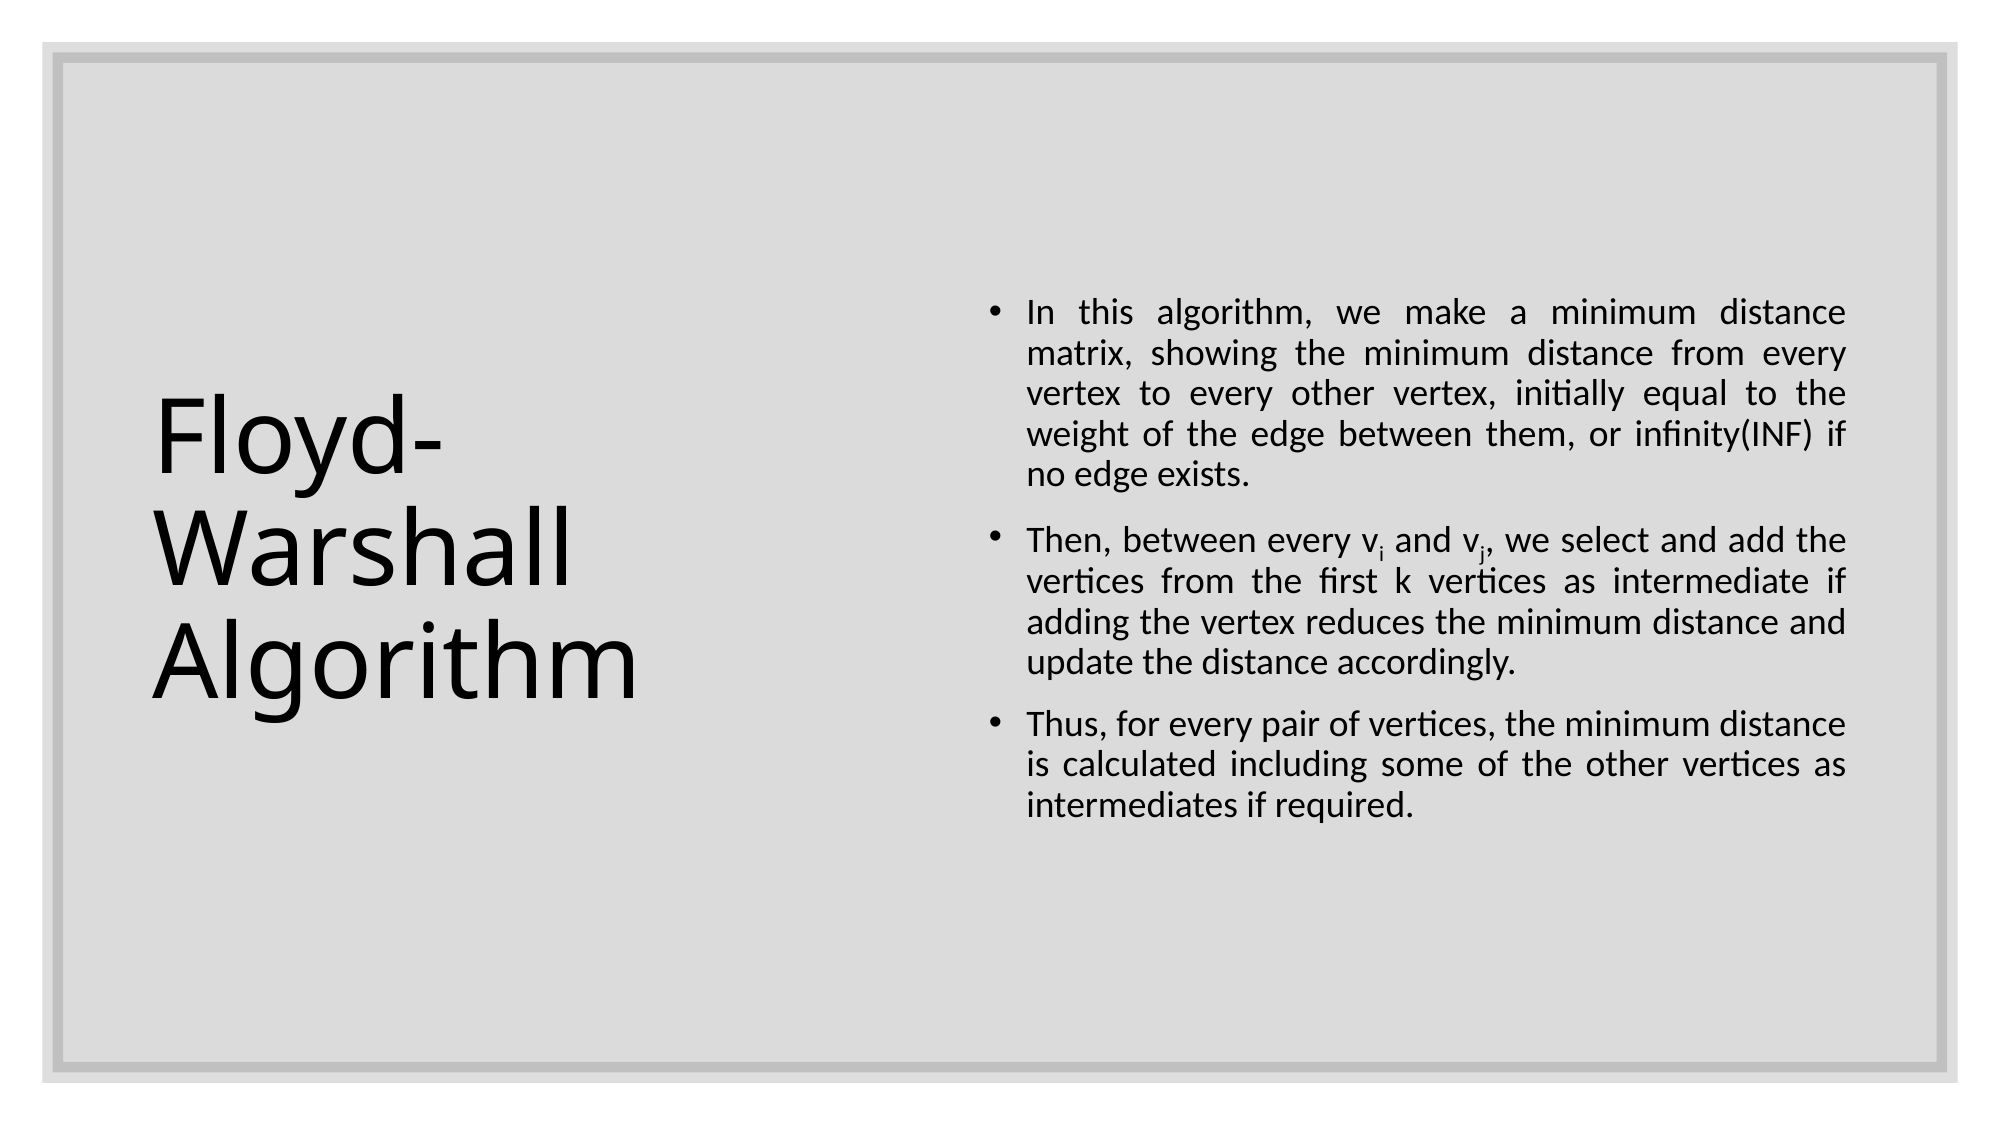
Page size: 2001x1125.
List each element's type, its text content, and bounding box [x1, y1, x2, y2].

title Floyd-Warshall Algorithm [137, 375, 813, 931]
list In this algorithm, we make a minimum distance matrix, showing the minimum distance from every vertex to every other vertex, initially equal to the weight of the edge between them, or infinity(INF) if no edge exists. Then, between every vi and vj, we select and add the vertices from the first k vertices as intermediate if adding the vertex reduces the minimum distance and update the distance accordingly. Thus, for every pair of vertices, the minimum distance is calculated including some of the other vertices as intermediates if required. [973, 285, 1863, 840]
text_box [52, 51, 1948, 1073]
